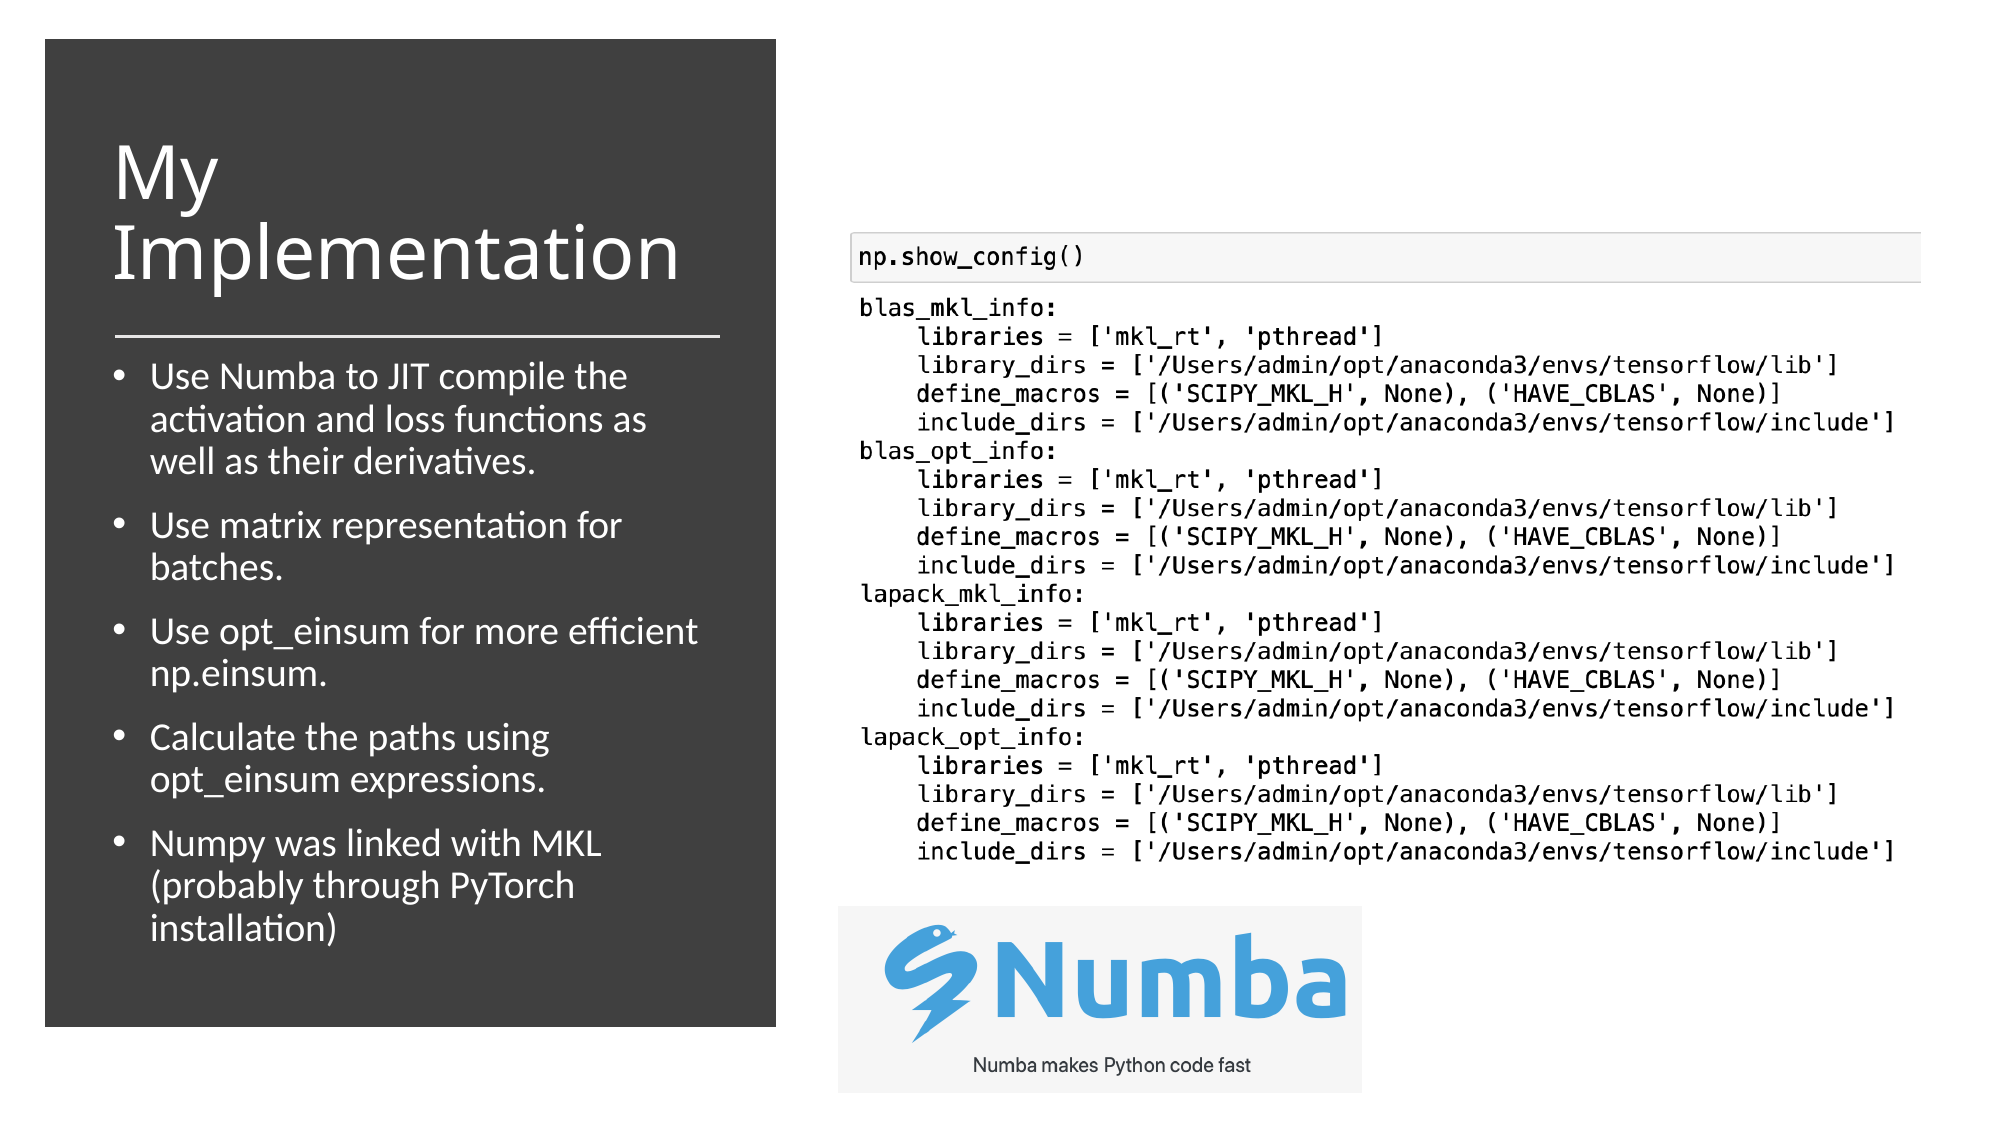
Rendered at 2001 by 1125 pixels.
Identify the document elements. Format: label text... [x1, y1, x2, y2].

picture [838, 906, 1362, 1093]
picture [838, 218, 1921, 882]
text_box [54, 49, 767, 1018]
title My Implementation [97, 105, 725, 326]
list Use Numba to JIT compile the activation and loss functions as well as their derivatives. Use matrix representation for batches. Use opt_einsum for more efficient np.einsum. Calculate the paths using opt_einsum expressions. Numpy was linked with MKL (probably through PyTorch installation) [97, 348, 725, 967]
